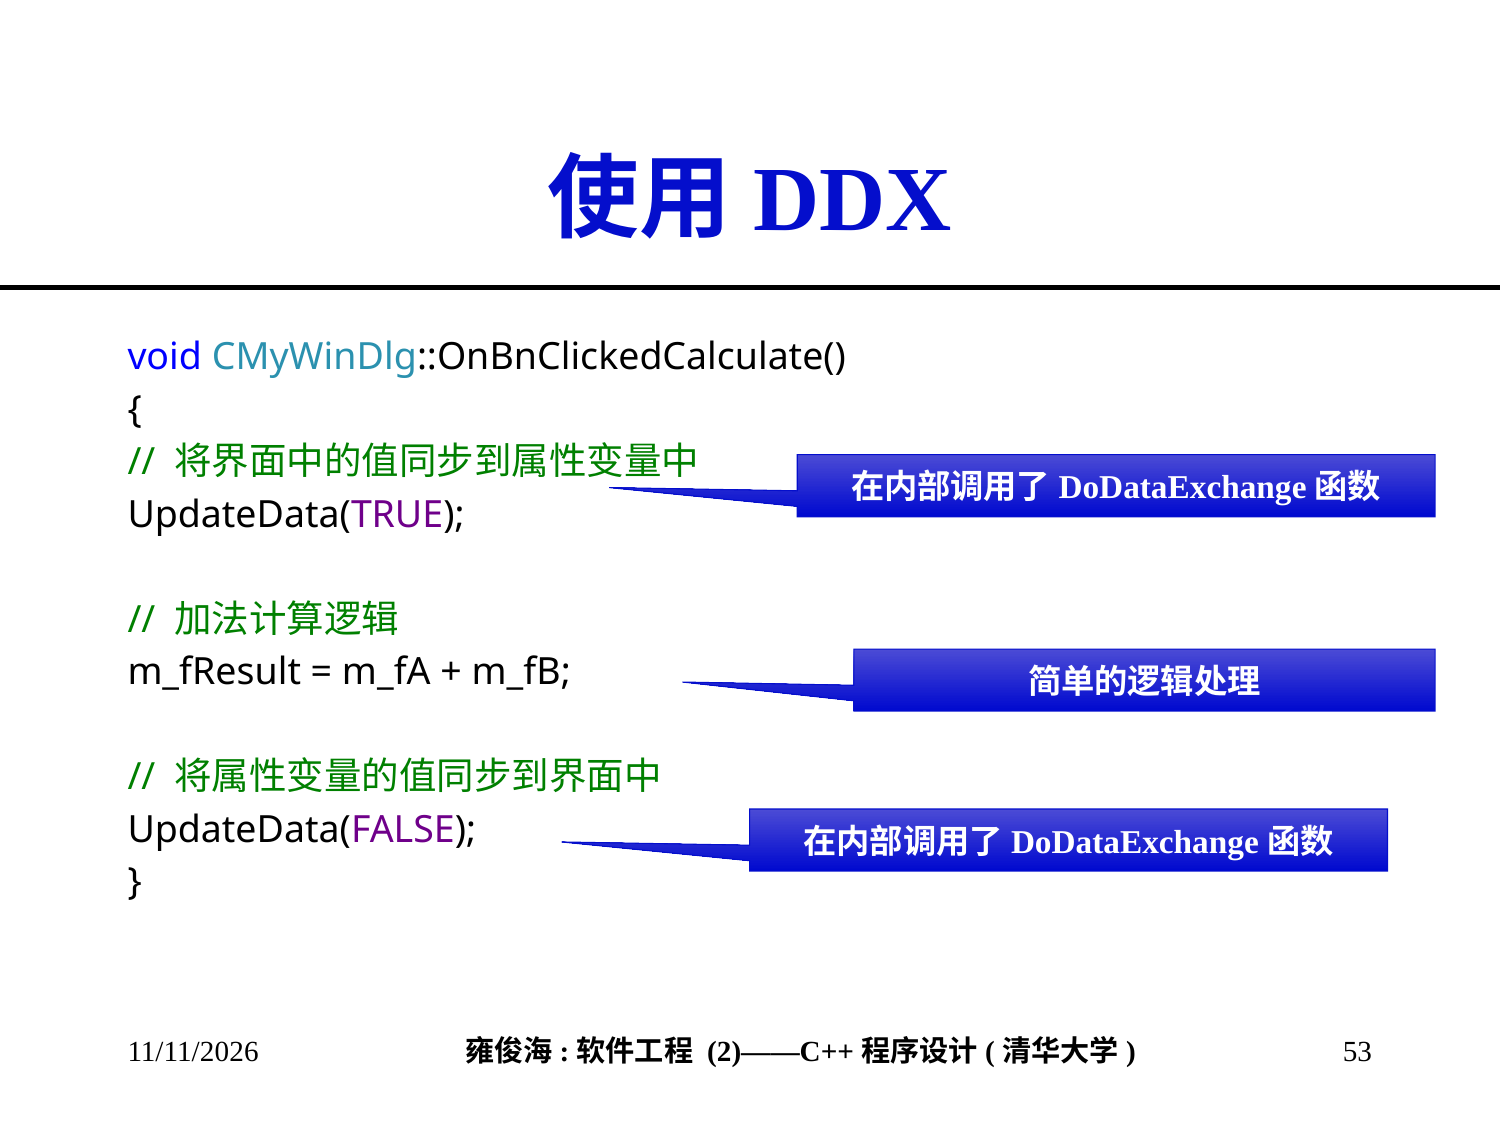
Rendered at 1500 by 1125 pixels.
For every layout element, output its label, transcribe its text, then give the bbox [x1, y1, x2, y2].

list void CMyWinDlg::OnBnClickedCalculate() { // 将界面中的值同步到属性变量中 UpdateData(TRUE); // 加法计算逻辑 m_fResult = m_fA + m_fB; // 将属性变量的值同步到界面中 UpdateData(FALSE); } [112, 324, 1388, 1000]
text_box 简单的逻辑处理 [682, 648, 1436, 712]
title 使用DDX [112, 99, 1388, 288]
slide_number 53 [1074, 1025, 1388, 1100]
text_box 在内部调用了DoDataExchange函数 [561, 808, 1389, 872]
text_box 在内部调用了DoDataExchange函数 [609, 454, 1436, 518]
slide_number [112, 1025, 425, 1100]
